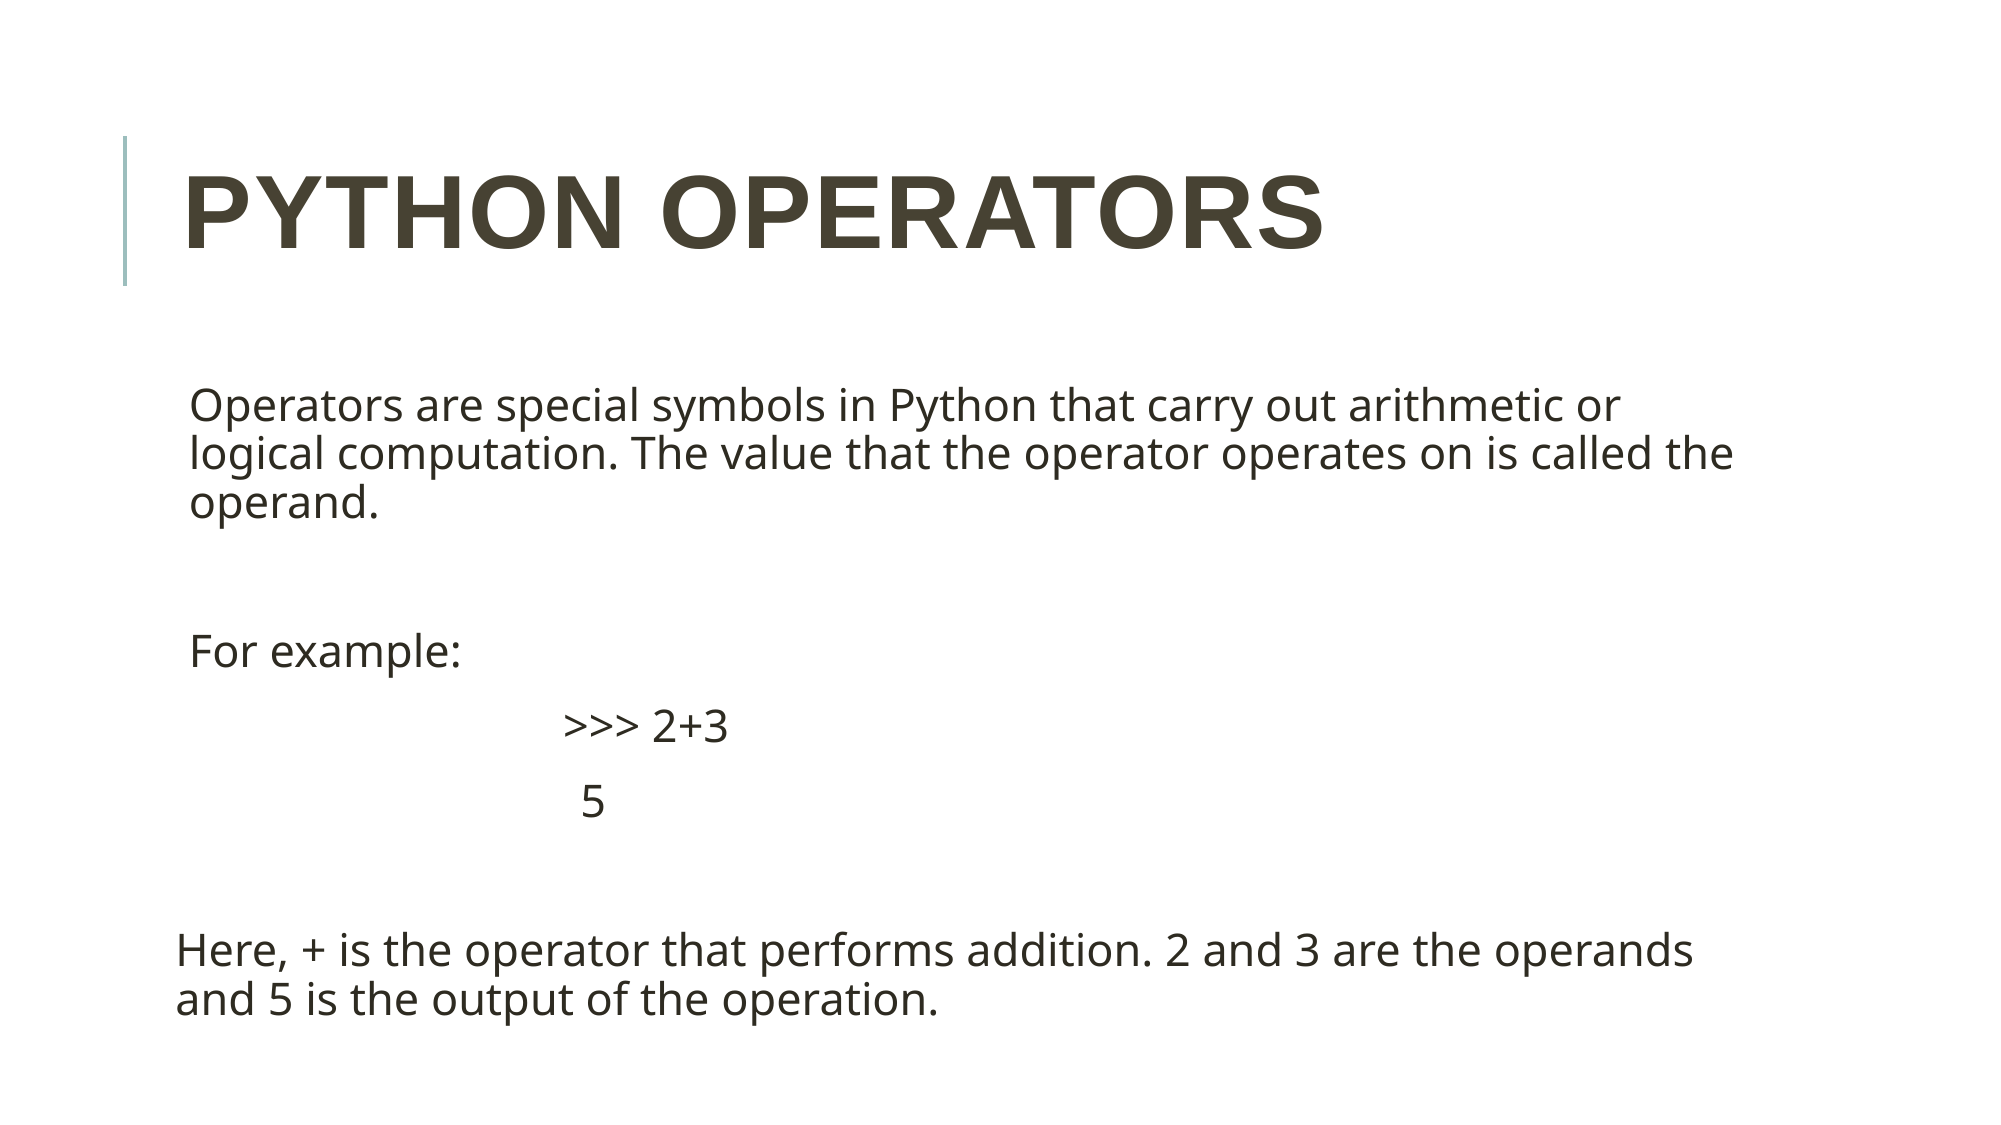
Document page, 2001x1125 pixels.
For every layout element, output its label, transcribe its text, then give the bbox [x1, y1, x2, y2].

title Python Operators [168, 96, 1763, 342]
list Operators are special symbols in Python that carry out arithmetic or logical computation. The value that the operator operates on is called the operand. For example: >>> 2+3 5 Here, + is the operator that performs addition. 2 and 3 are the operands and 5 is the output of the operation. [168, 375, 1763, 1035]
